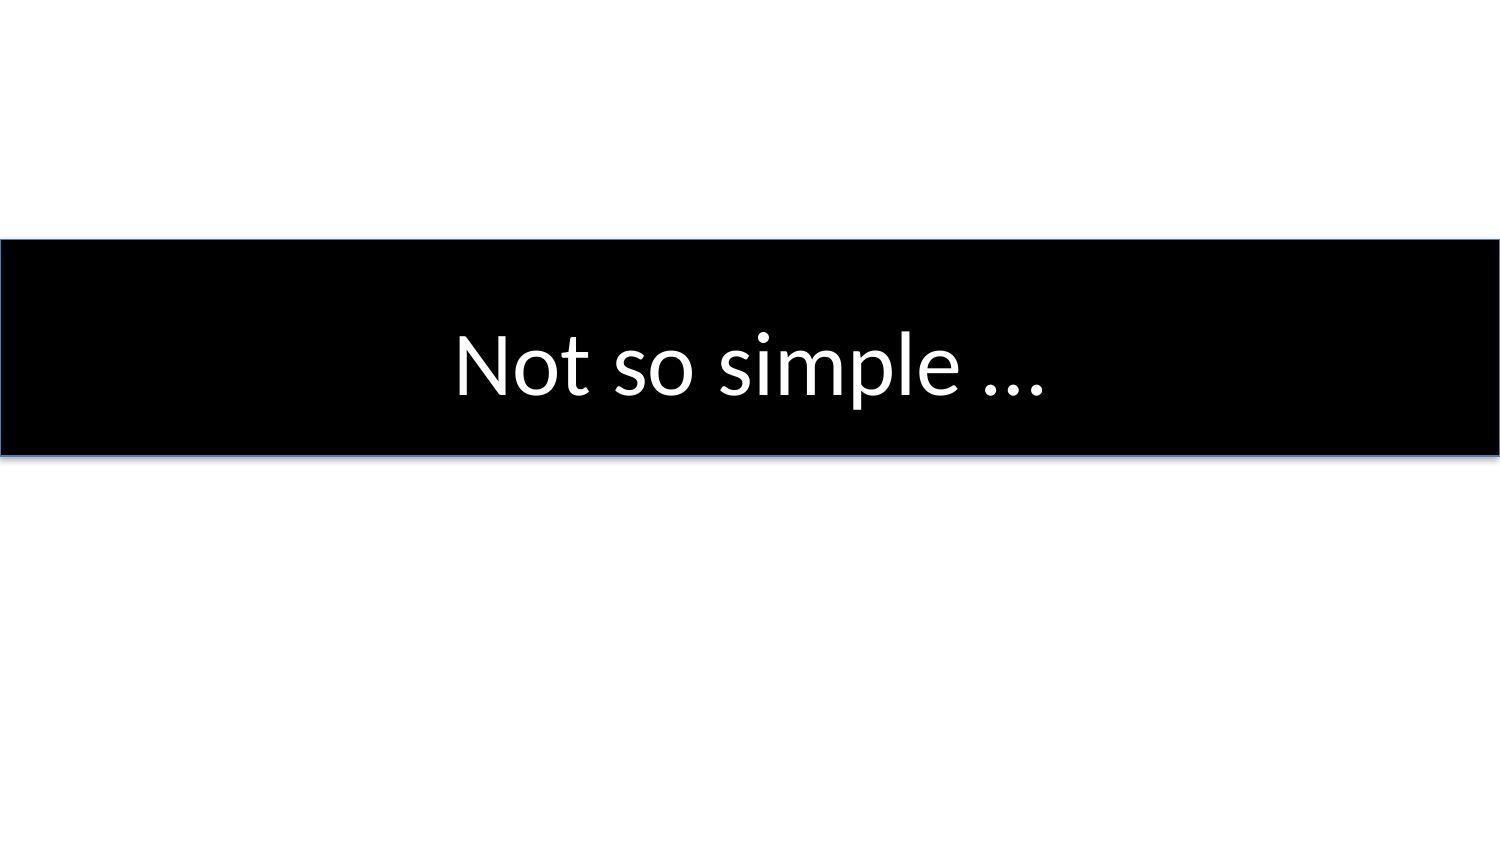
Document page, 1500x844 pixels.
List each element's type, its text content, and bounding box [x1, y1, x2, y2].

title Not so simple … [112, 296, 1388, 411]
